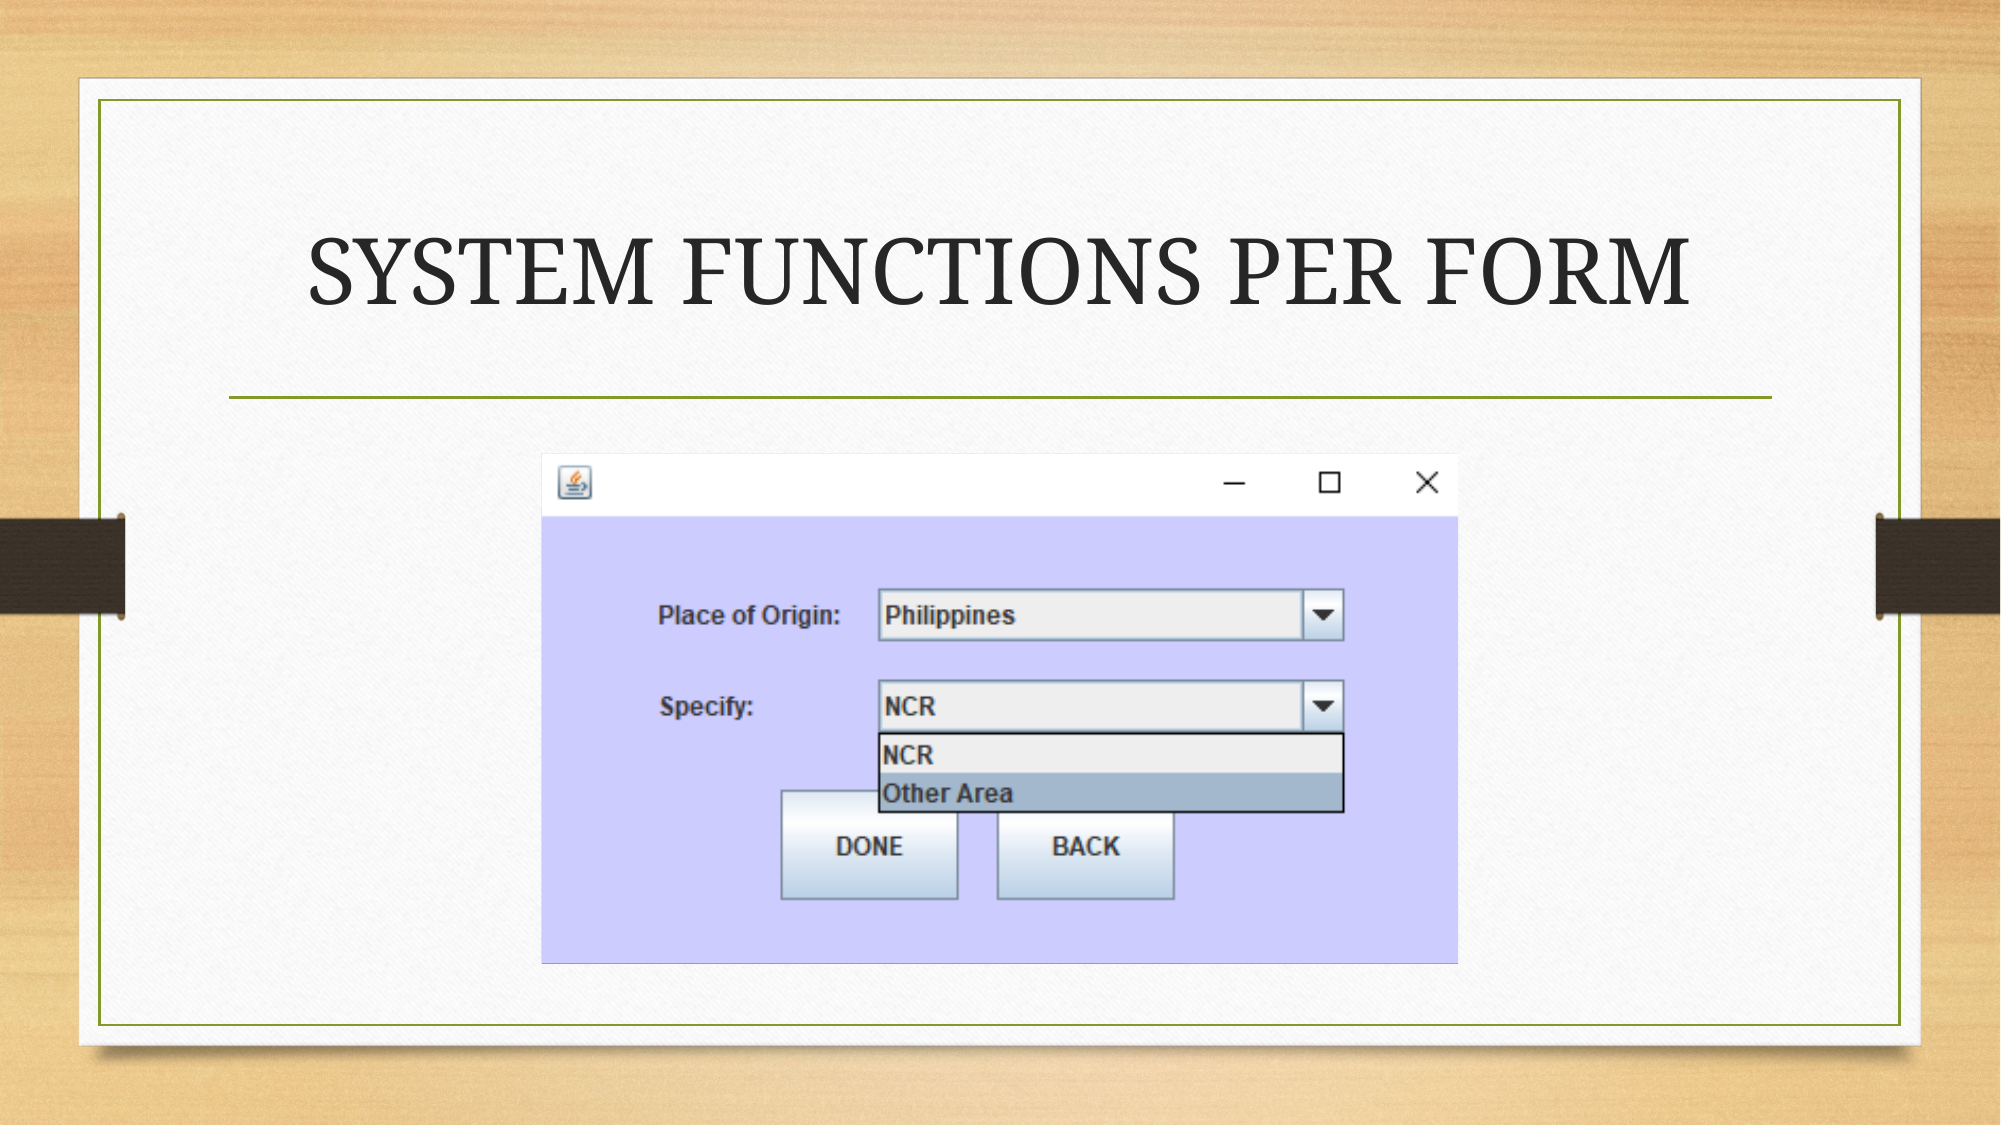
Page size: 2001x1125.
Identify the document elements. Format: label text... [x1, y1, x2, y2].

title SYSTEM FUNCTIONS PER FORM [212, 161, 1788, 375]
picture [0, 0, 2001, 1125]
